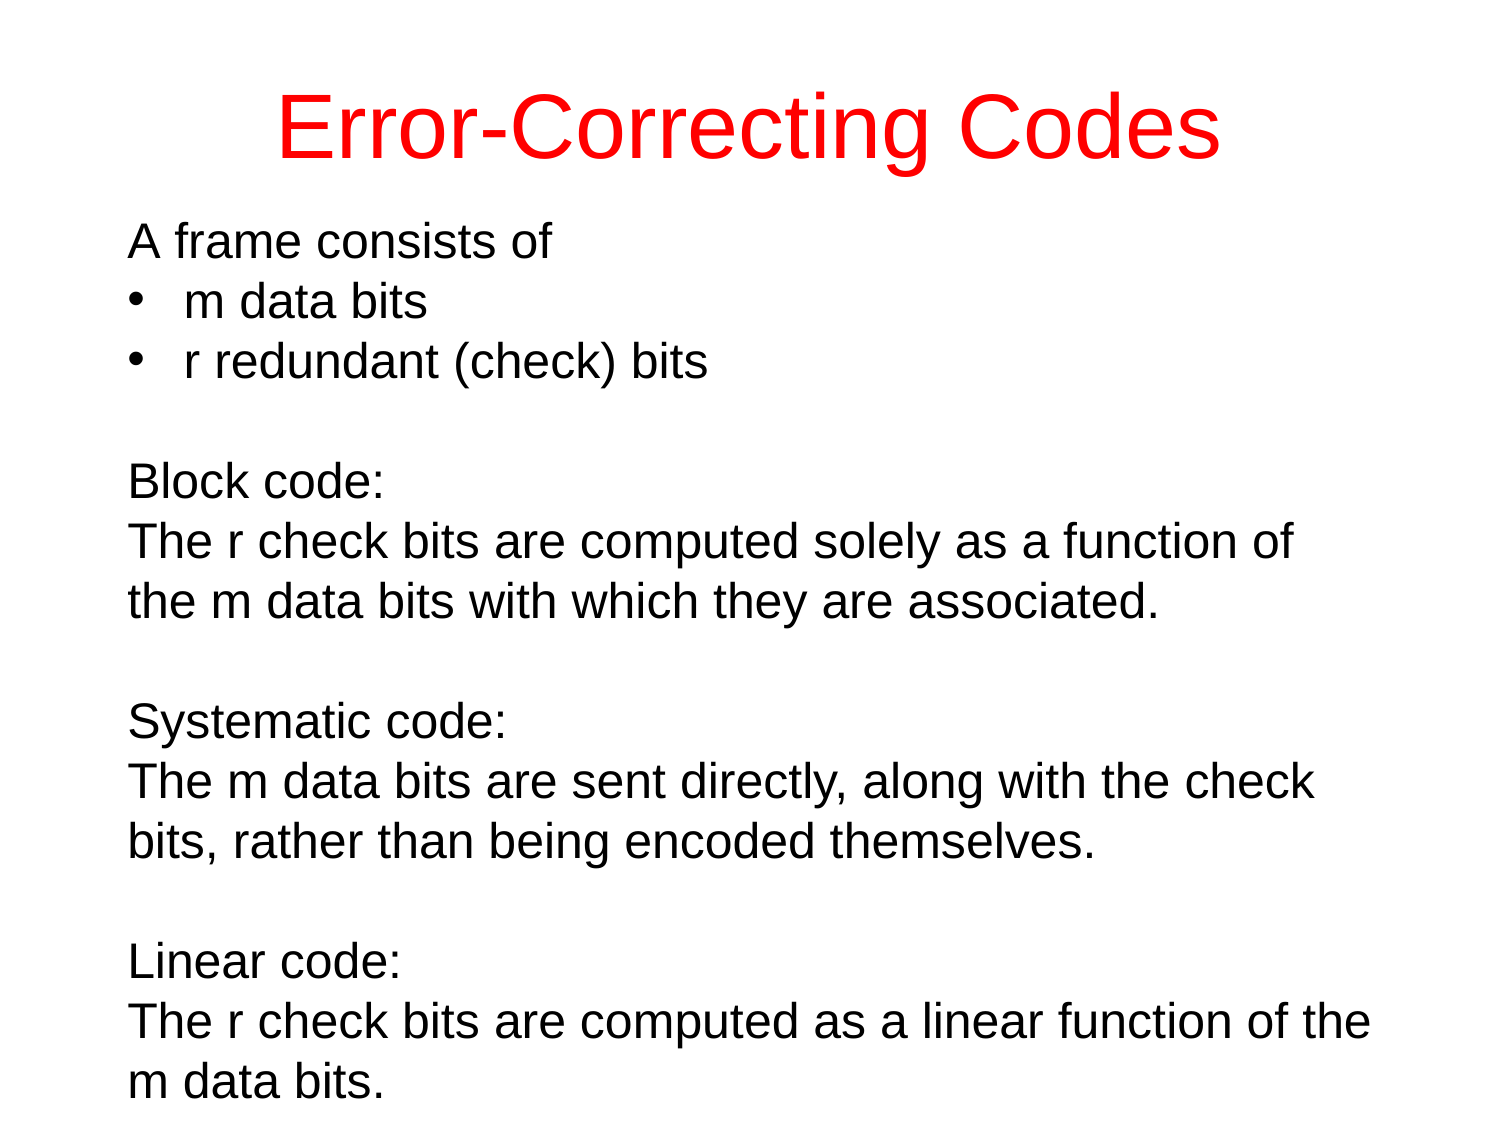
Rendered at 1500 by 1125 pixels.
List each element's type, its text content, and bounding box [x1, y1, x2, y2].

title Error-Correcting Codes [0, 0, 1500, 245]
text_box A frame consists of m data bits r redundant (check) bits Block code: The r check bits are computed solely as a function of the m data bits with which they are associated. Systematic code: The m data bits are sent directly, along with the check bits, rather than being encoded themselves. Linear code: The r check bits are computed as a linear function of the m data bits. [112, 201, 1388, 1116]
